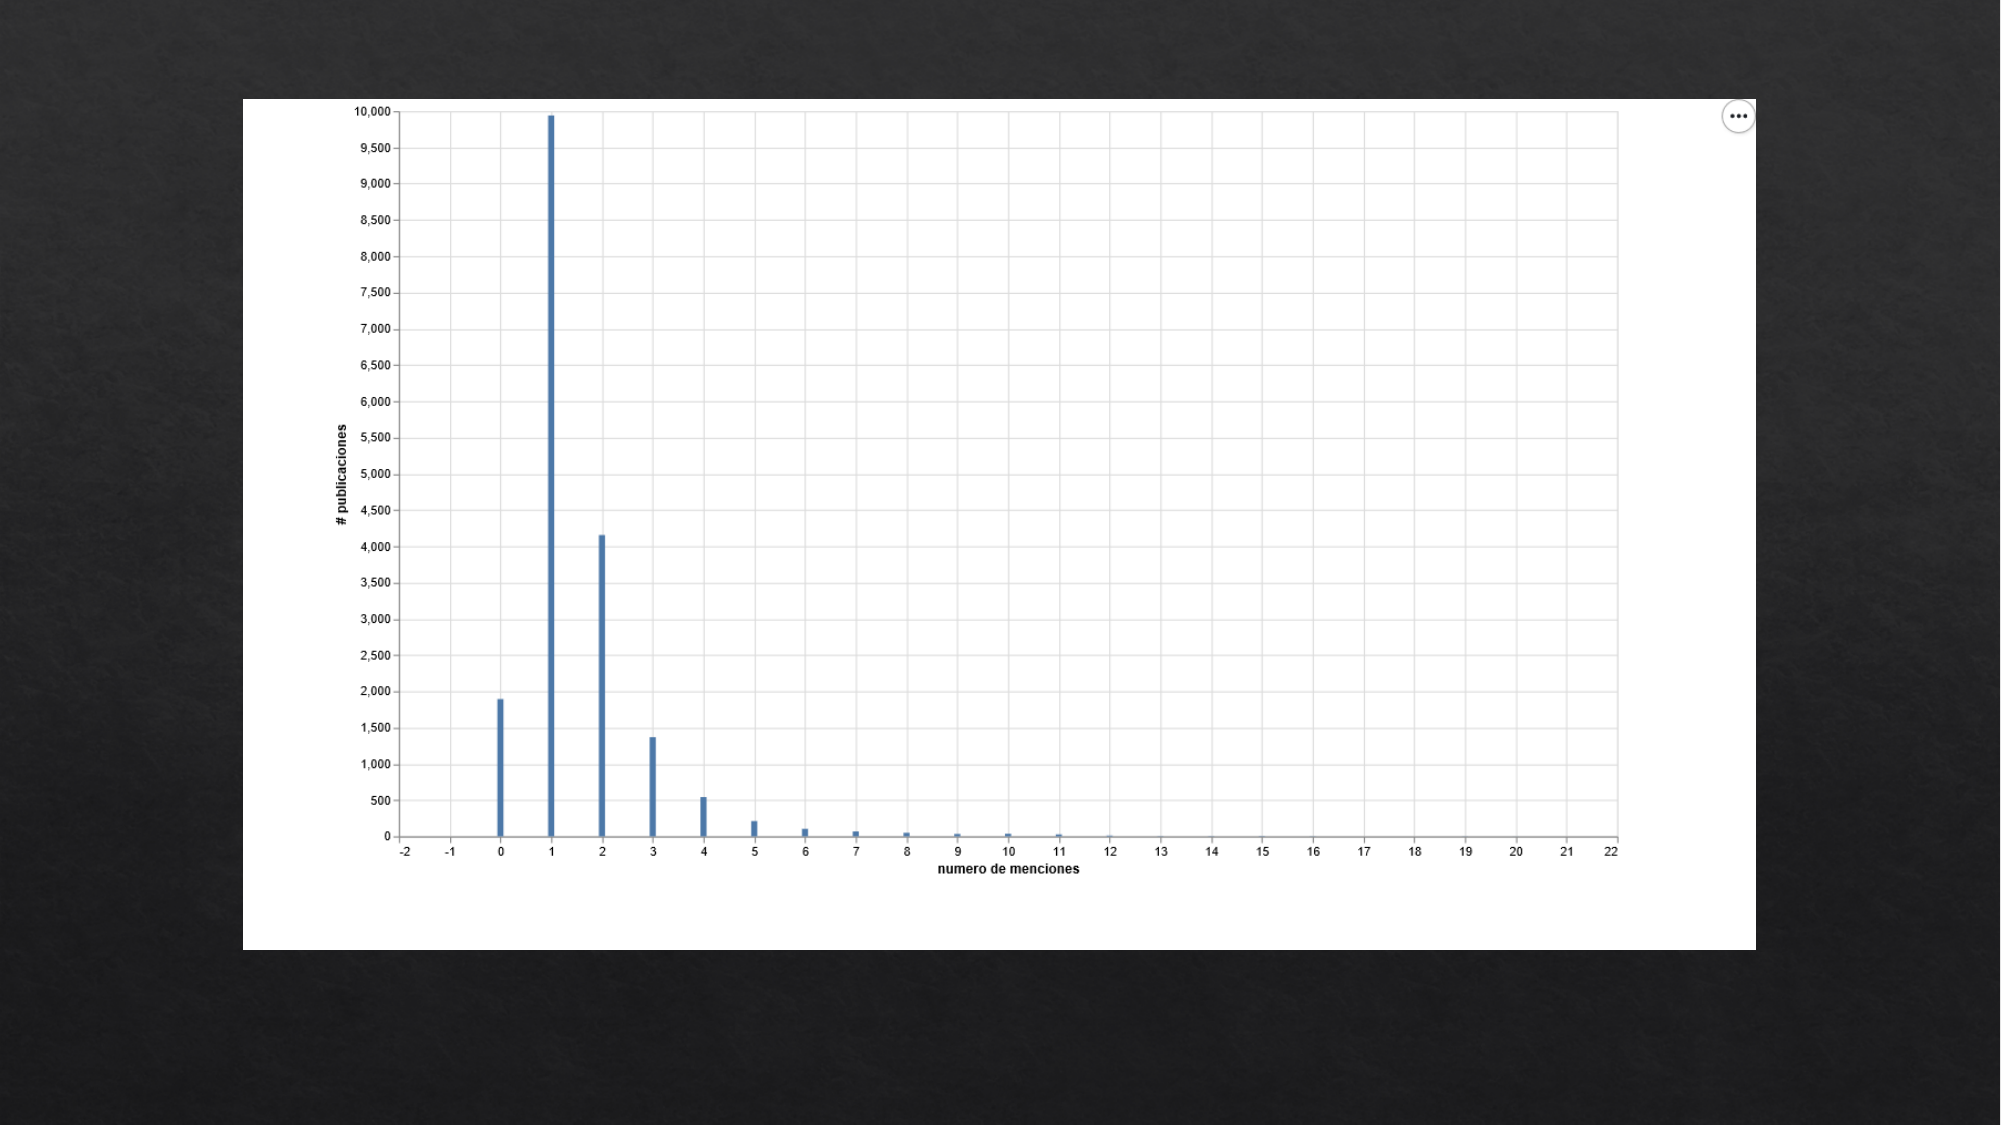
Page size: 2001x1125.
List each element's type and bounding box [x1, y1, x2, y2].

picture [242, 99, 1756, 951]
